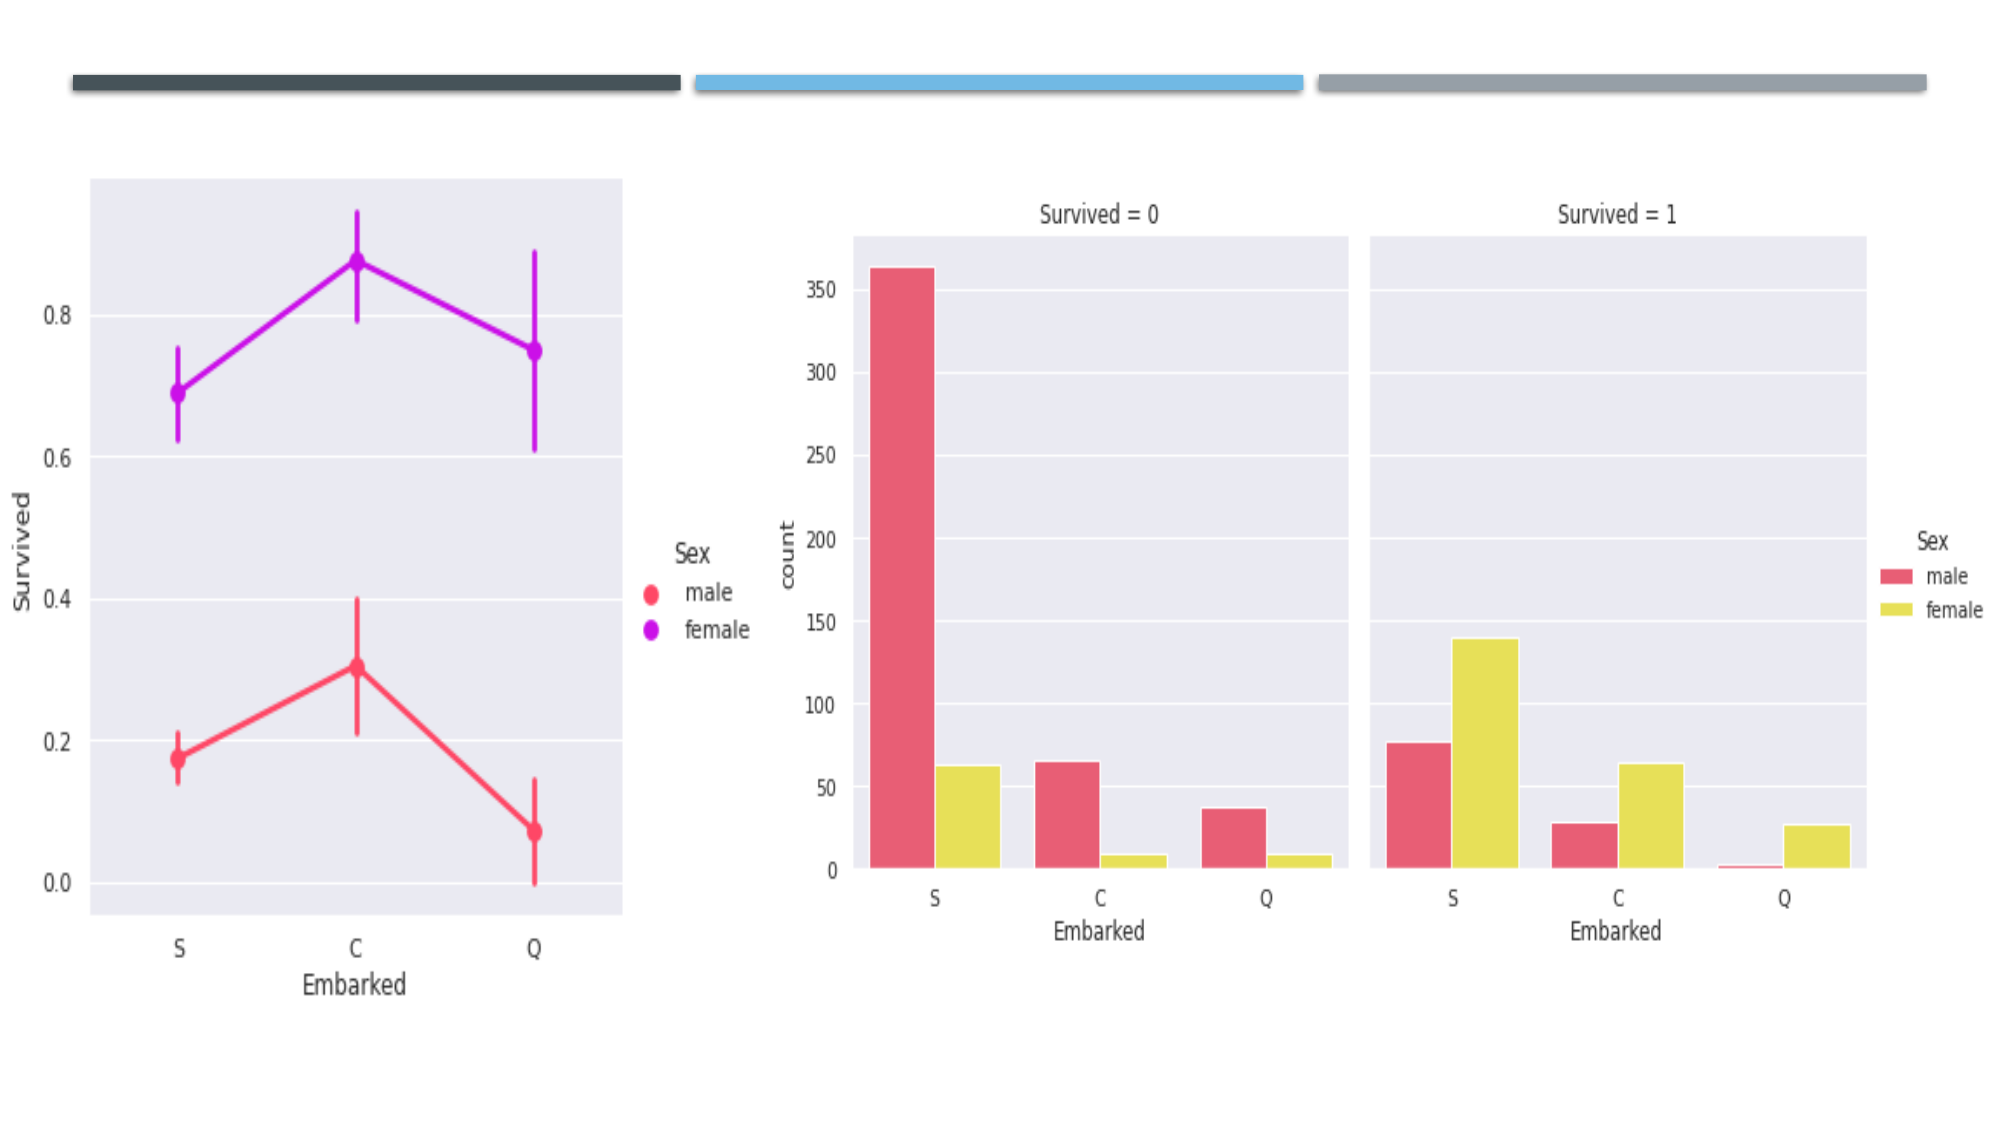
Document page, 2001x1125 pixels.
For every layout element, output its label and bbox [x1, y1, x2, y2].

list [774, 188, 2000, 962]
list [0, 162, 769, 1019]
